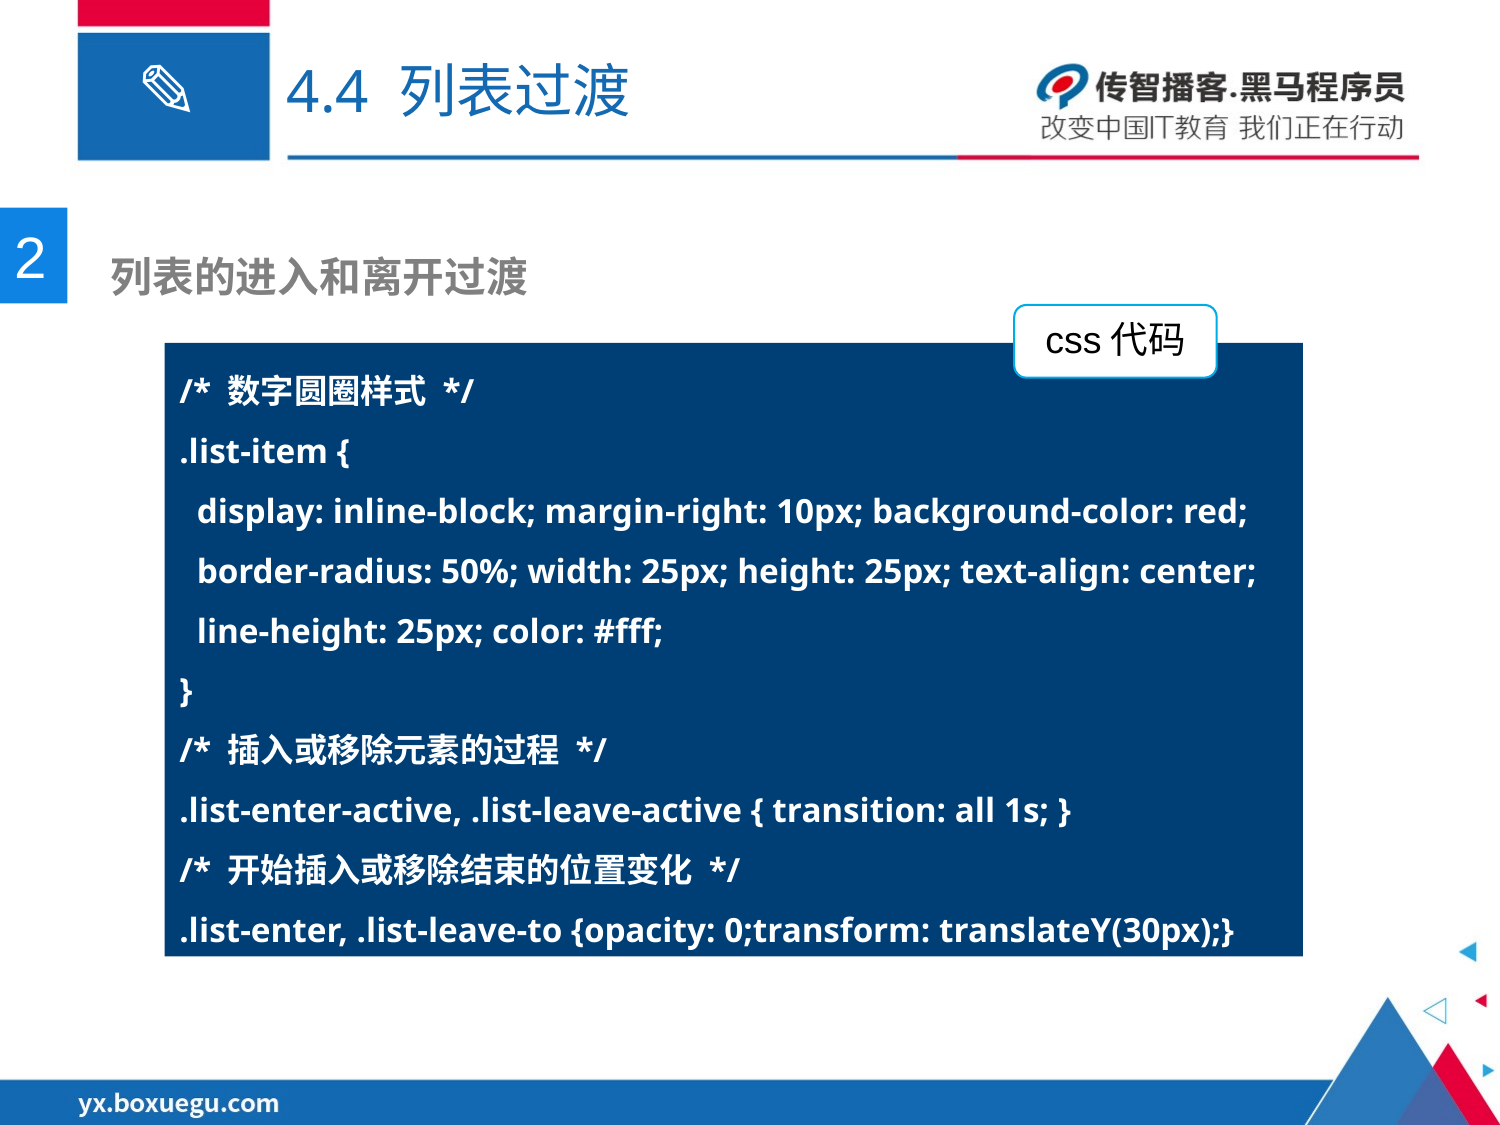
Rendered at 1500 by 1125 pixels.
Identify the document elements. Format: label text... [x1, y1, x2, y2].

title 4.4 列表过渡 [271, 25, 1046, 153]
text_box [164, 304, 1304, 965]
text_box 列表的进入和离开过渡 [69, 243, 842, 354]
picture [0, 1, 1500, 1125]
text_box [0, 207, 68, 304]
